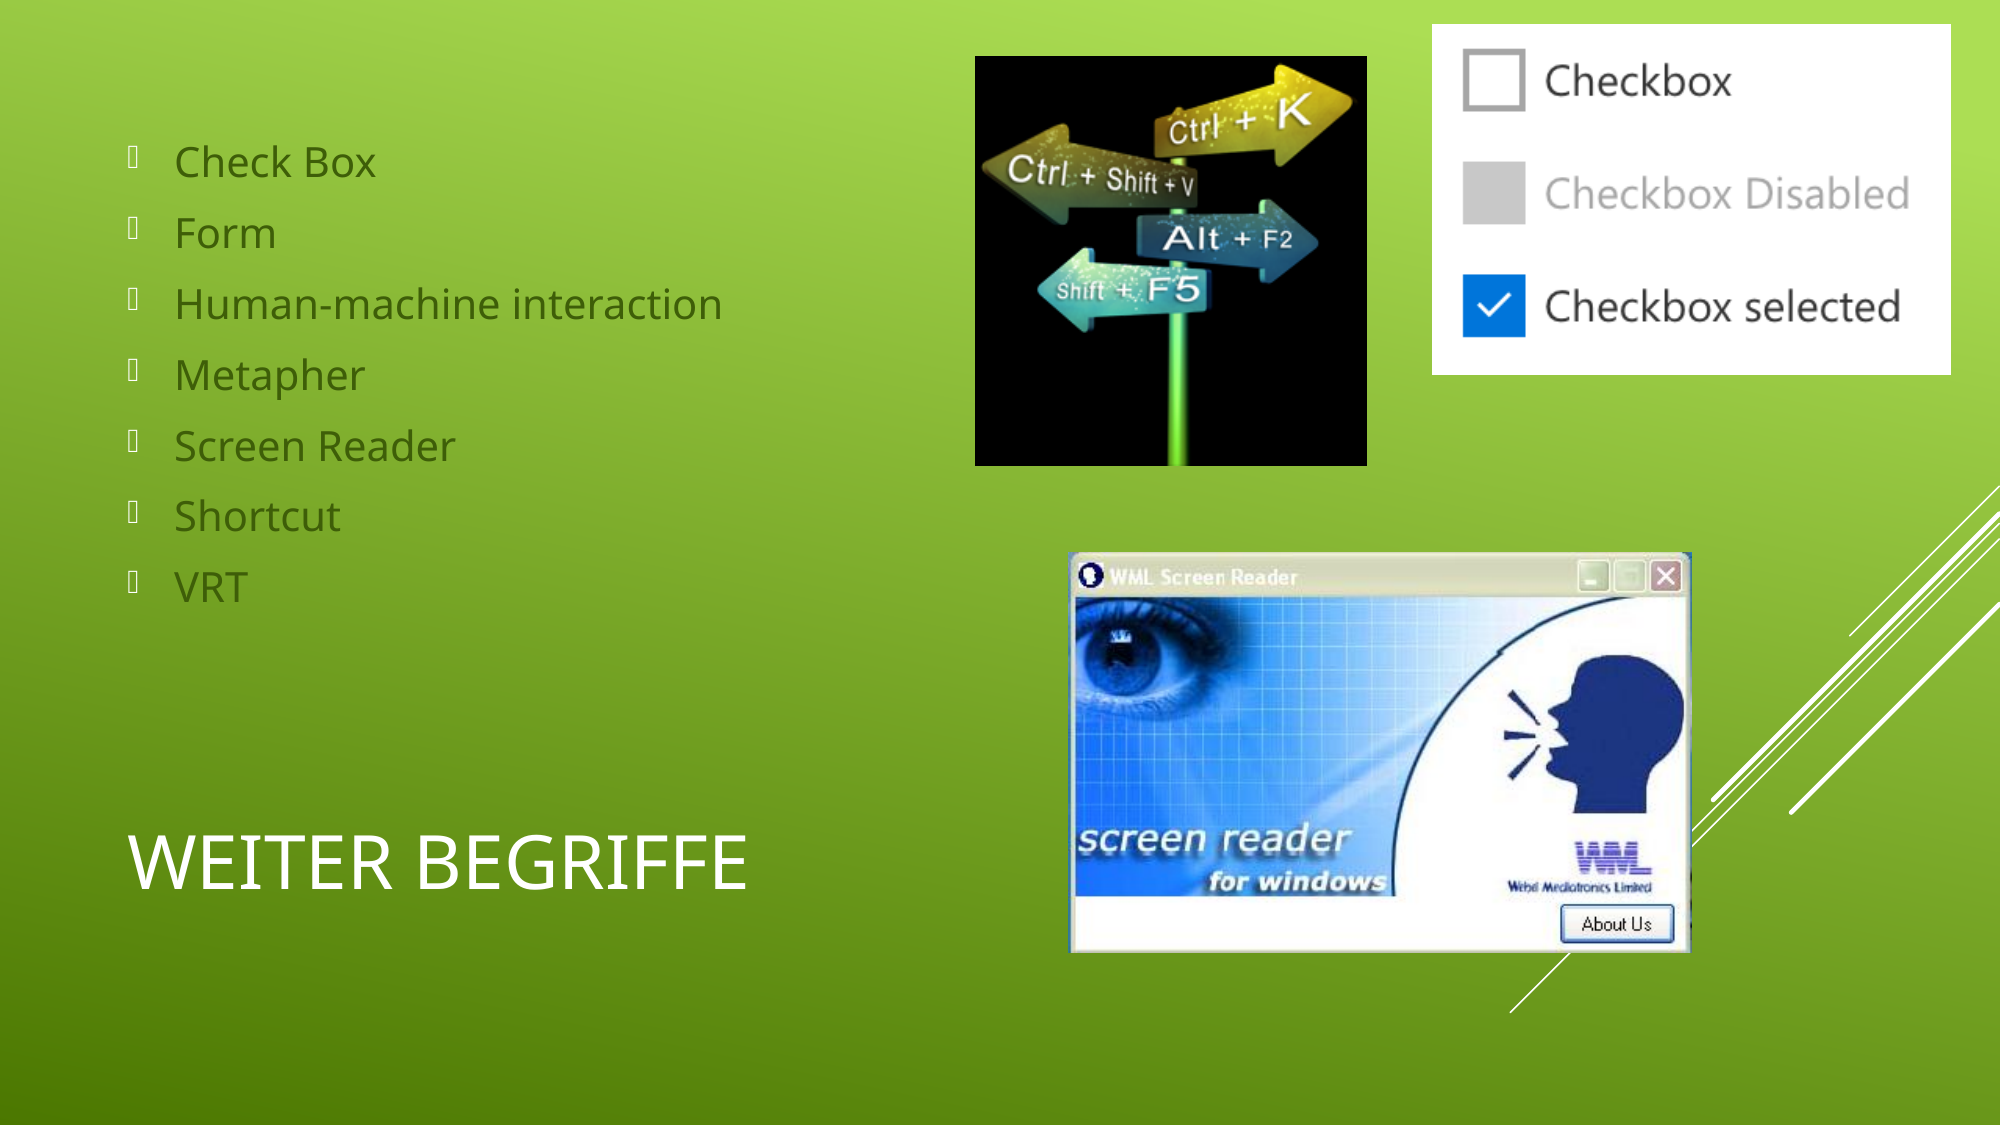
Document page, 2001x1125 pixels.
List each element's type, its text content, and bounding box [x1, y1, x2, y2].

picture [975, 55, 1367, 466]
picture [1431, 24, 1952, 376]
picture [1067, 552, 1692, 954]
list Check Box Form Human-machine interaction Metapher Screen Reader Shortcut VRT [112, 112, 1513, 706]
title Weiter begriffe [112, 736, 1513, 984]
